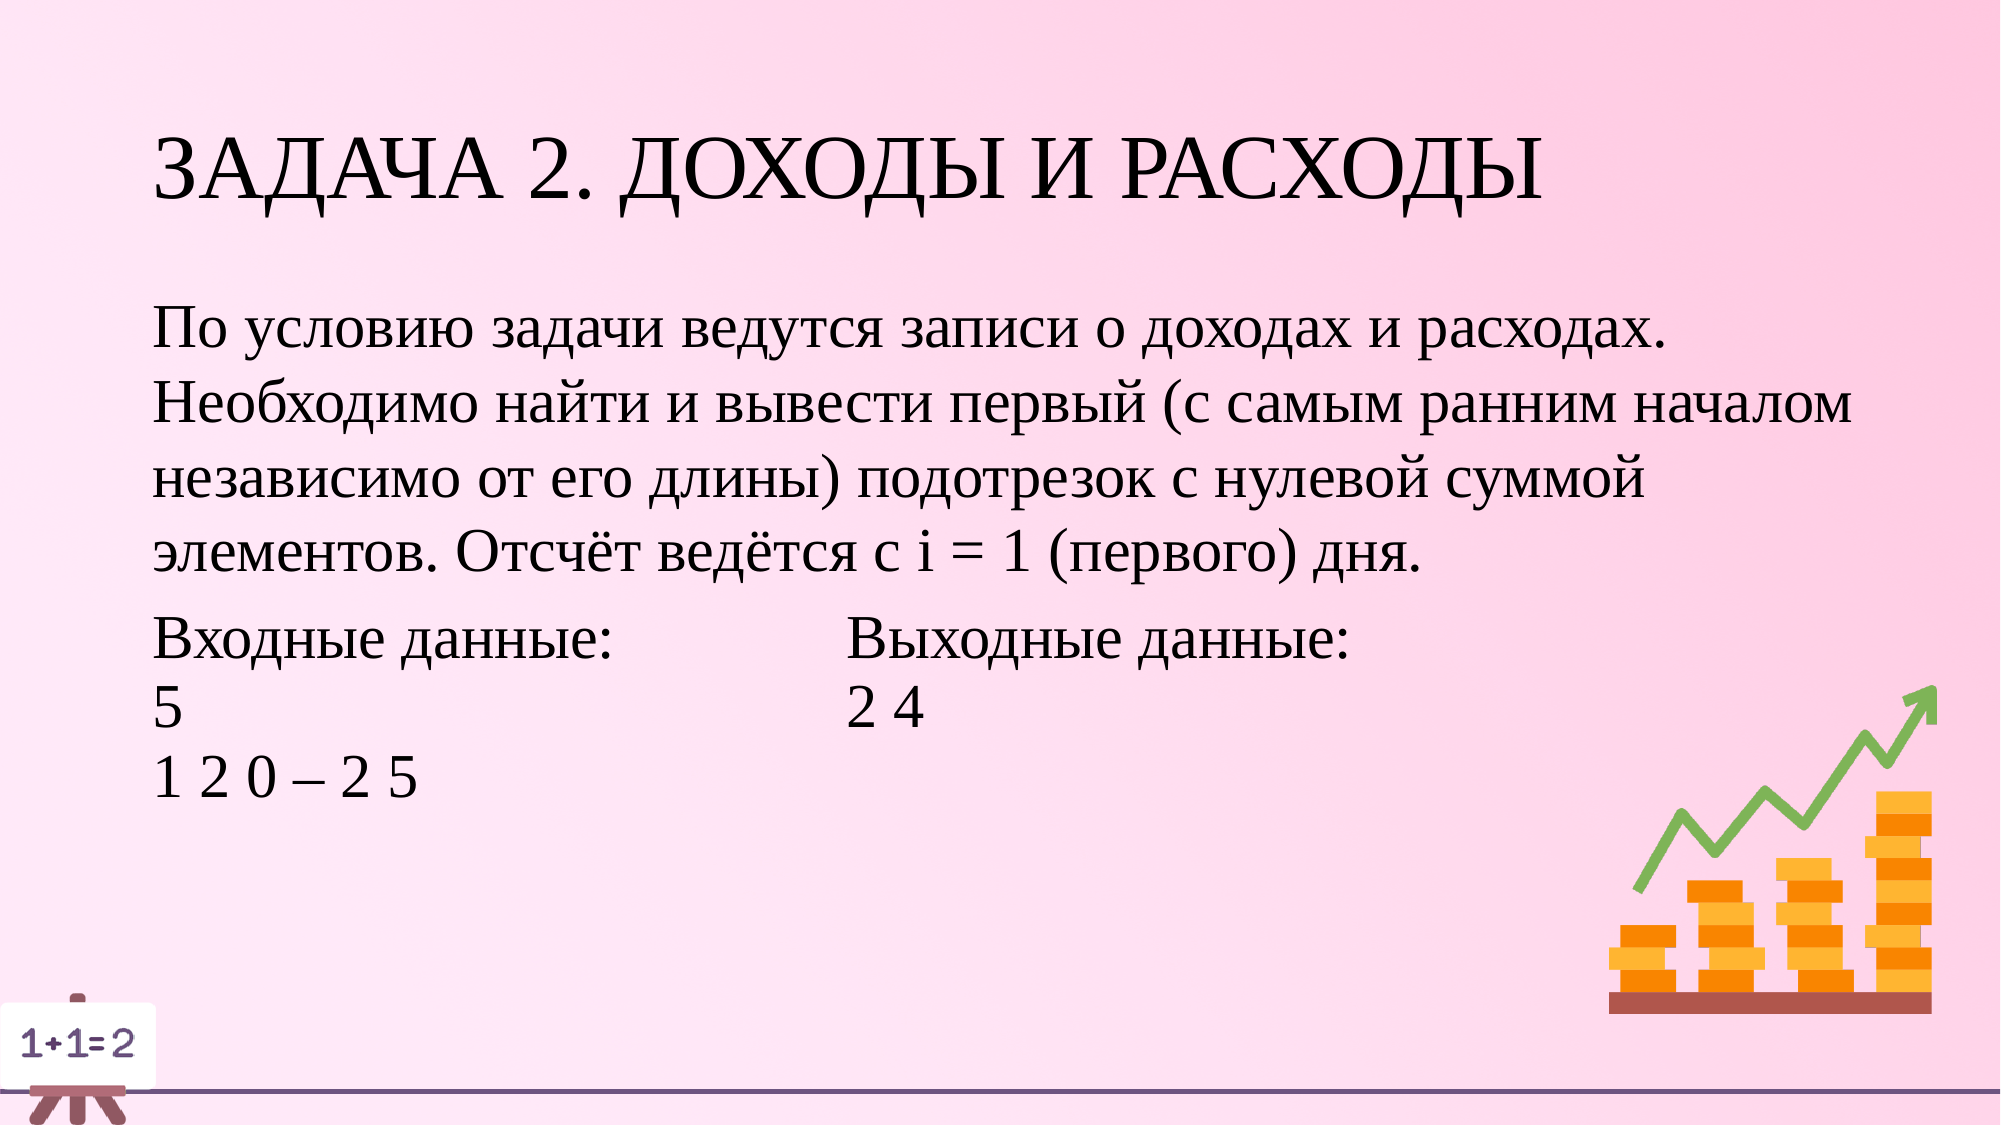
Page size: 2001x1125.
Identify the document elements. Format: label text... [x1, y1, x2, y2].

picture [0, 0, 2001, 1125]
text_box По условию задачи ведутся записи о доходах и расходах. Необходимо найти и вывести первый (с самым ранним началом независимо от его длины) подотрезок с нулевой суммой элементов. Отсчёт ведётся с i = 1 (первого) дня. [137, 277, 1885, 592]
table_header Выходные данные: 2 4 [832, 595, 1526, 927]
title ЗАДАЧА 2. ДОХОДЫ И РАСХОДЫ [137, 59, 1863, 277]
table_header Входные данные: 5 1 2 0 – 2 5 [137, 595, 832, 927]
